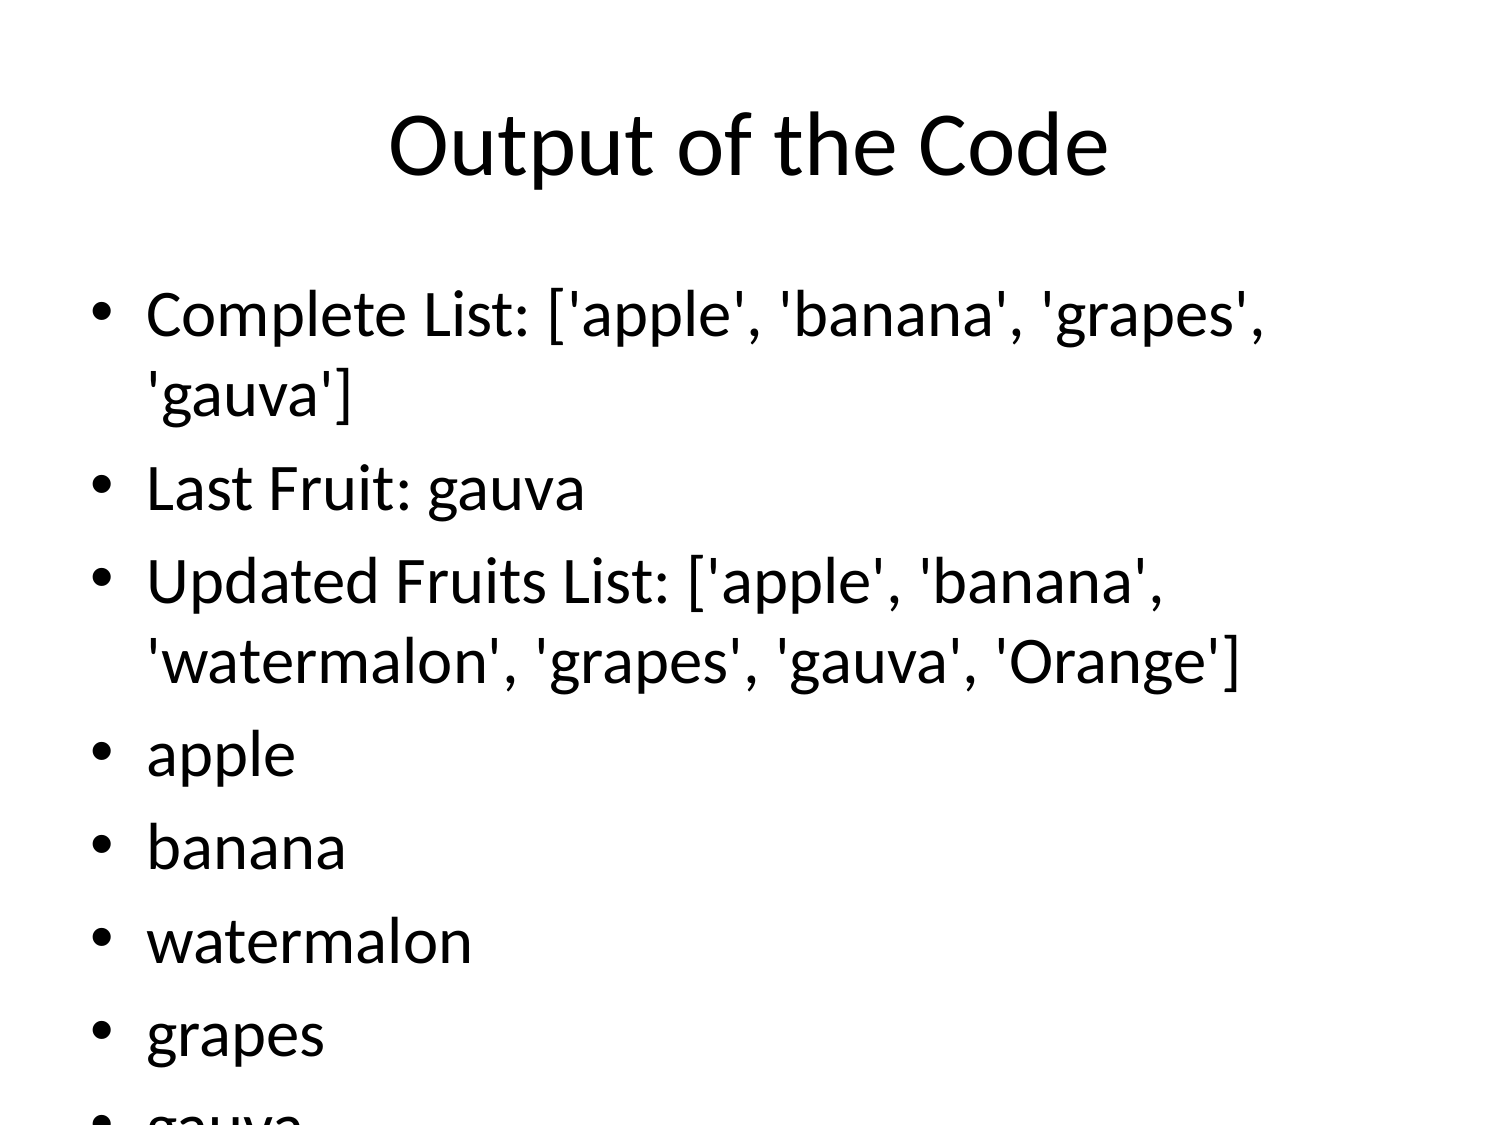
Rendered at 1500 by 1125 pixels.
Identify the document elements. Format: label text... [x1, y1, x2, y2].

list Complete List: ['apple', 'banana', 'grapes', 'gauva'] Last Fruit: gauva Updated Fruits List: ['apple', 'banana', 'watermalon', 'grapes', 'gauva', 'Orange'] apple banana watermalon grapes gauva Orange [75, 262, 1425, 1005]
title Output of the Code [75, 45, 1425, 233]
